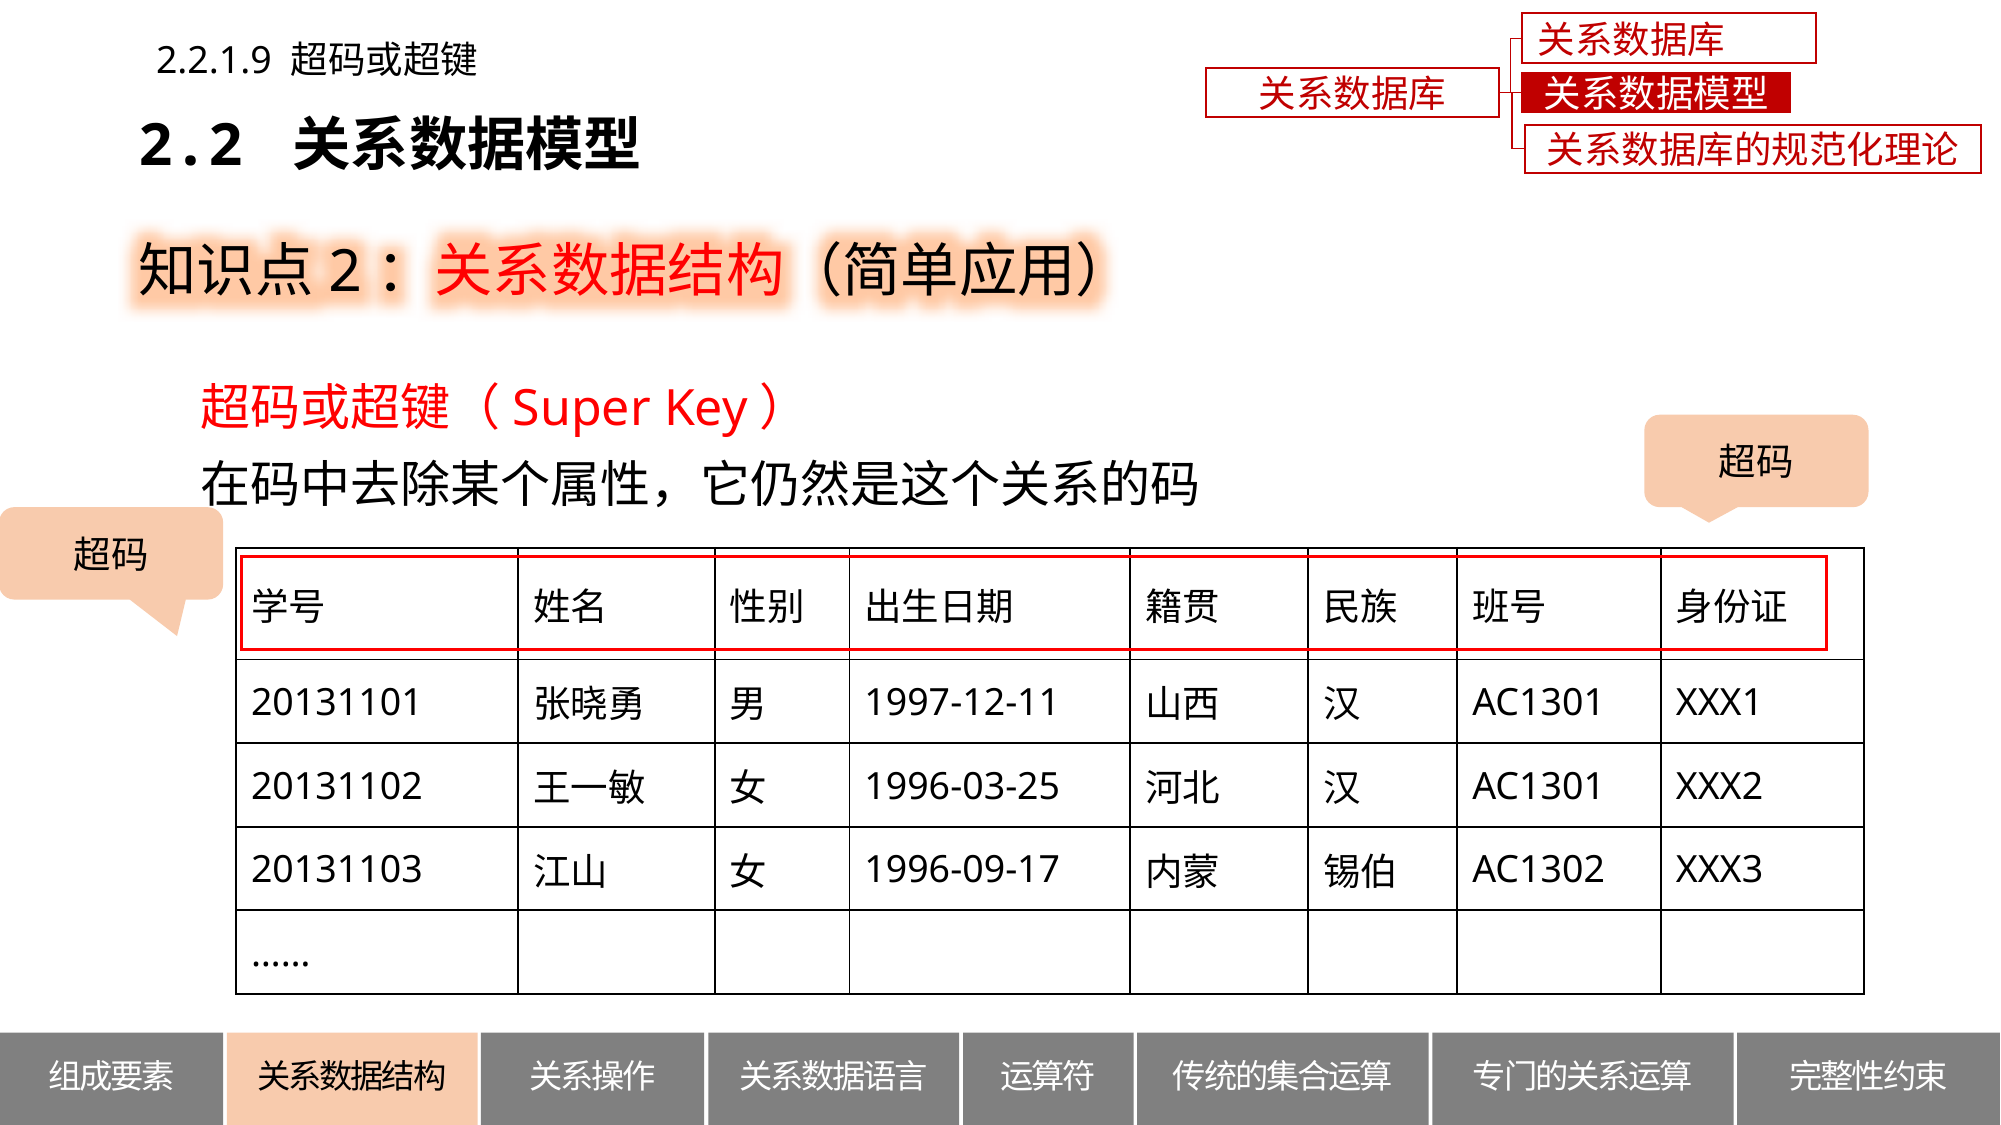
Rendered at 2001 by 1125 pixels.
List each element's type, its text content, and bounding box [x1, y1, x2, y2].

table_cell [237, 744, 517, 826]
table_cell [519, 911, 714, 993]
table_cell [519, 828, 714, 909]
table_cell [1458, 828, 1660, 909]
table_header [1131, 549, 1307, 555]
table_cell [1458, 660, 1660, 742]
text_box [241, 555, 1828, 650]
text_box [120, 12, 1982, 329]
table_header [519, 549, 714, 555]
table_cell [1309, 744, 1456, 826]
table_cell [850, 911, 1129, 993]
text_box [0, 350, 1870, 638]
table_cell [850, 828, 1129, 909]
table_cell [1131, 744, 1307, 826]
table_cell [237, 660, 517, 742]
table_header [237, 549, 517, 659]
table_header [1309, 549, 1456, 555]
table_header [1309, 650, 1456, 659]
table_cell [1309, 828, 1456, 909]
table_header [1458, 650, 1660, 659]
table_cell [1131, 660, 1307, 742]
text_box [118, 172, 1949, 335]
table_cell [1662, 828, 1863, 909]
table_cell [850, 744, 1129, 826]
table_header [1458, 549, 1660, 555]
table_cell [1662, 911, 1863, 993]
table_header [519, 650, 714, 659]
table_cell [1131, 911, 1307, 993]
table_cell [519, 744, 714, 826]
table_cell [1458, 744, 1660, 826]
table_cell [1309, 911, 1456, 993]
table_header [1131, 650, 1307, 659]
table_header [716, 650, 849, 659]
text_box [0, 1030, 2000, 1125]
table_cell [1131, 828, 1307, 909]
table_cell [1662, 660, 1863, 742]
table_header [850, 650, 1129, 659]
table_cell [716, 828, 849, 909]
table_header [716, 549, 849, 555]
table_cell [237, 828, 517, 909]
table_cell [716, 911, 849, 993]
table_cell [1309, 660, 1456, 742]
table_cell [519, 660, 714, 742]
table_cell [1662, 744, 1863, 826]
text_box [141, 28, 493, 89]
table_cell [237, 911, 517, 993]
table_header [850, 549, 1129, 555]
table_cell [716, 744, 849, 826]
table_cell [850, 660, 1129, 742]
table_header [1662, 549, 1863, 659]
text_box 数据库基本概念 [114, 166, 1954, 339]
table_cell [1458, 911, 1660, 993]
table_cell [716, 660, 849, 742]
